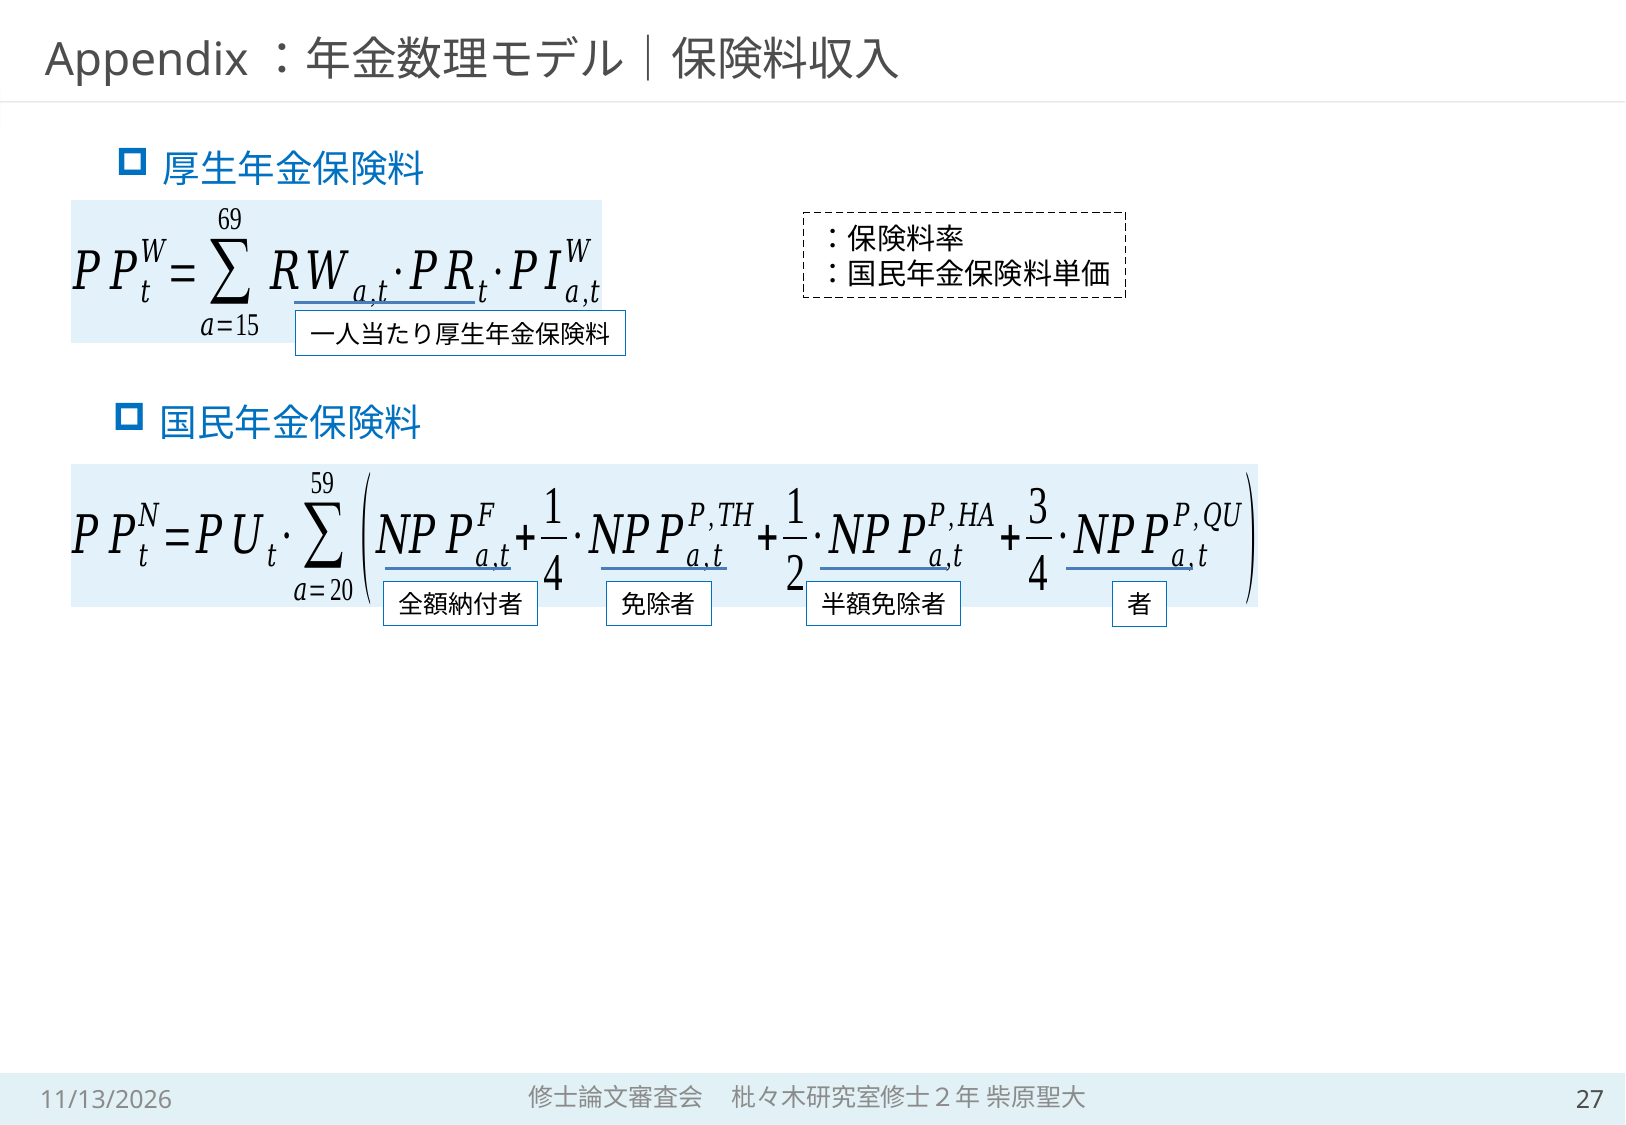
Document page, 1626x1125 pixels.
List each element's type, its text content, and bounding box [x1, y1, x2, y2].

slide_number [24, 1084, 390, 1117]
footer 修士論文審査会 枇々木研究室修士２年 柴原聖大 [390, 1082, 1226, 1117]
text_box 半額免除者 [806, 581, 961, 626]
text_box 全額納付者 [383, 581, 538, 626]
title Appendix：年金数理モデル｜保険料収入 [44, 25, 1581, 90]
text_box 一人当たり厚生年金保険料 [295, 310, 626, 356]
text_box [1225, 1085, 1605, 1116]
